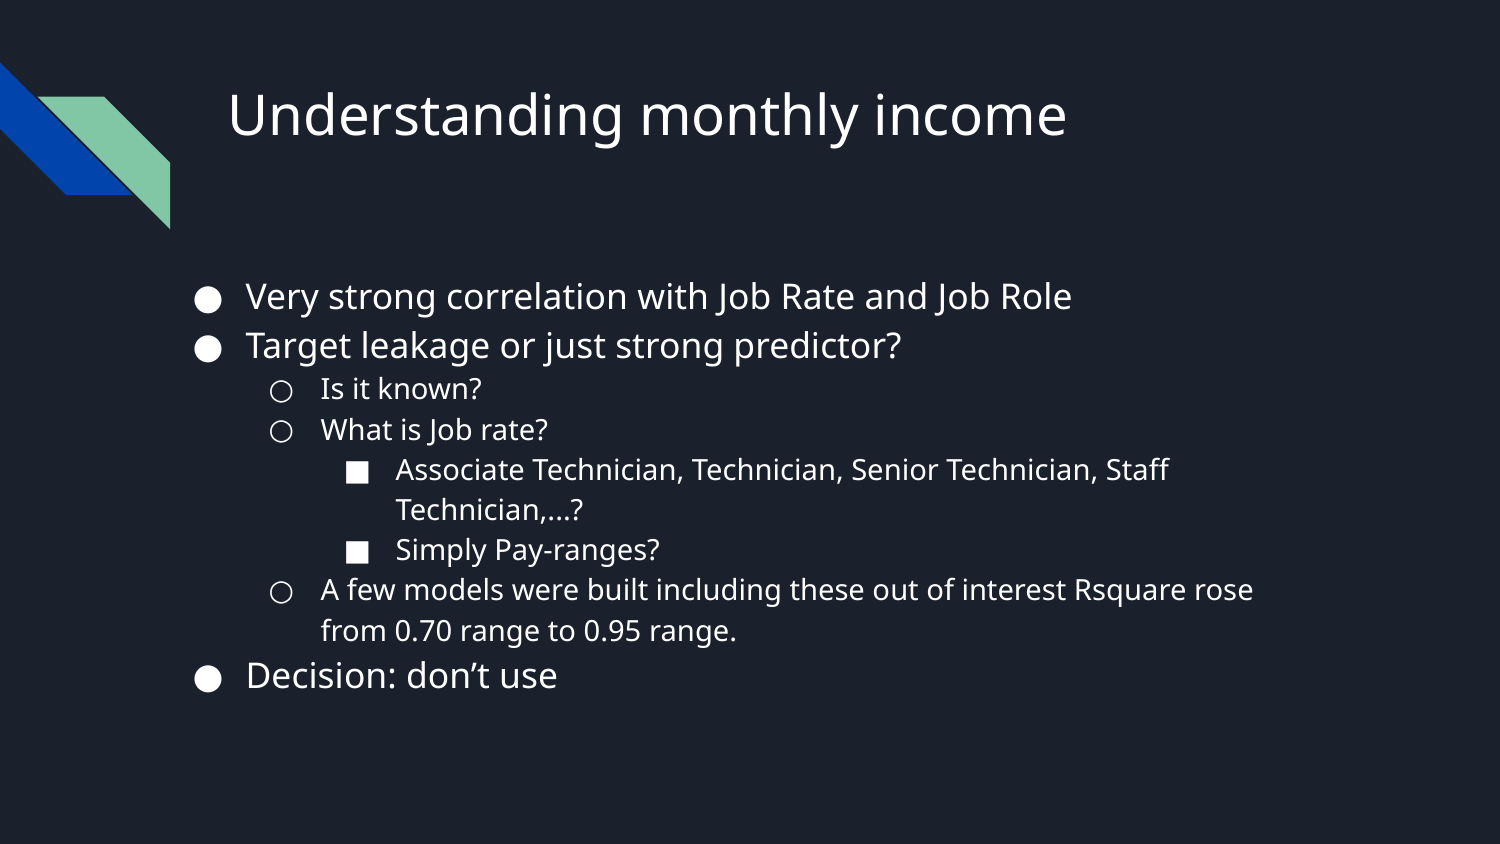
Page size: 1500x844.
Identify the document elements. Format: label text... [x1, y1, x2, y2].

list Very strong correlation with Job Rate and Job Role Target leakage or just strong predictor? Is it known? What is Job rate? Associate Technician, Technician, Senior Technician, Staff Technician,...? Simply Pay-ranges? A few models were built including these out of interest Rsquare rose from 0.70 range to 0.95 range. Decision: don’t use [155, 252, 1311, 731]
title Understanding monthly income [212, 64, 1368, 215]
